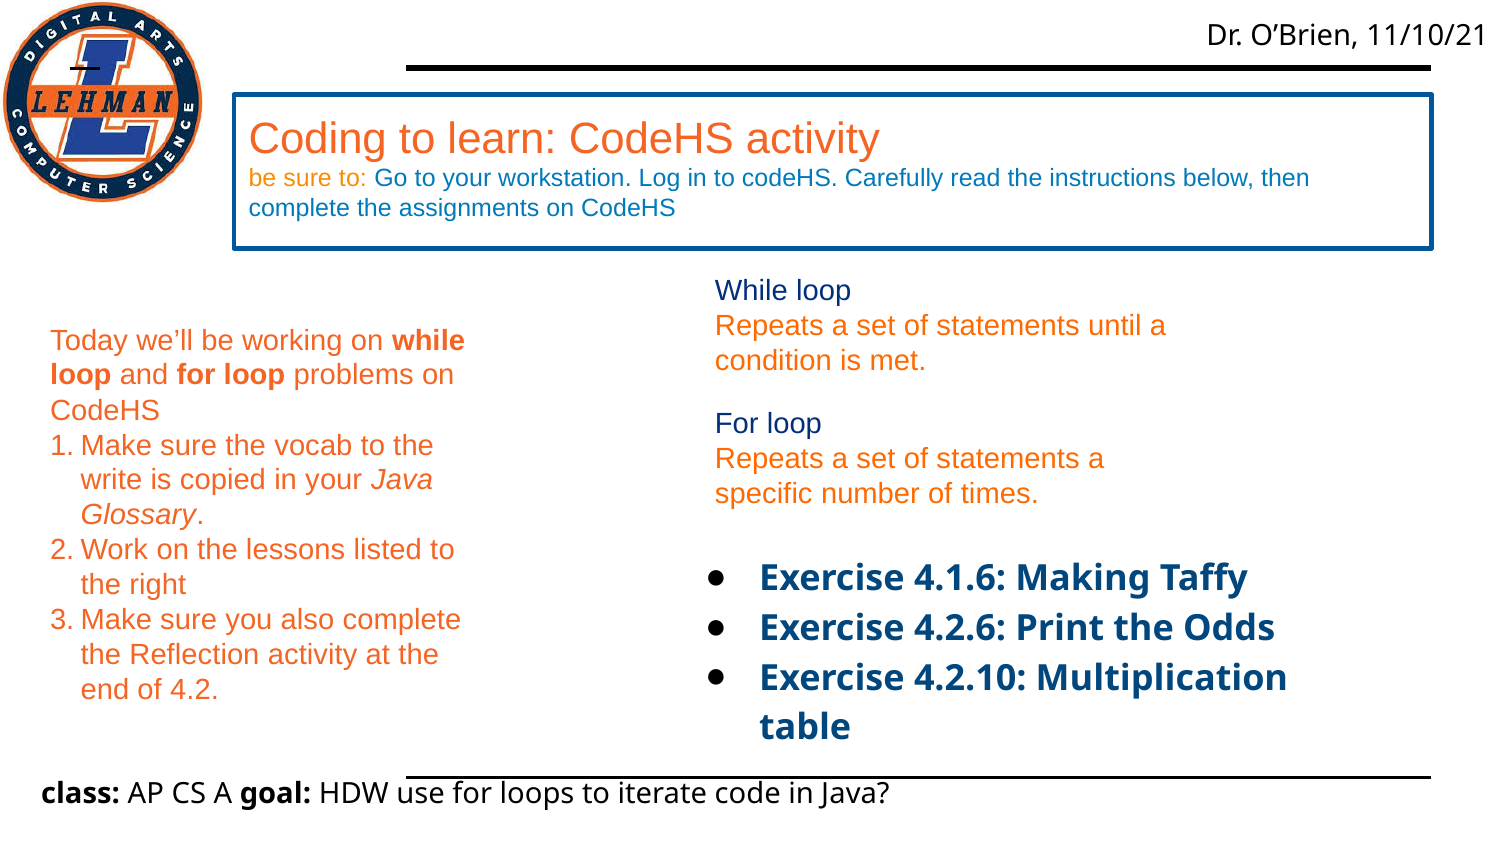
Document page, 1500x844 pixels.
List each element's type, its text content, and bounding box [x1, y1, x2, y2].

text_box Today we’ll be working on while loop and for loop problems on CodeHS Make sure the vocab to the write is copied in your Java Glossary. Work on the lessons listed to the right Make sure you also complete the Reflection activity at the end of 4.2. [50, 320, 486, 706]
text_box While loop Repeats a set of statements until a condition is met. [714, 271, 1186, 377]
picture [0, 0, 204, 204]
text_box For loop Repeats a set of statements a specific number of times. [714, 404, 1186, 510]
list Exercise 4.1.6: Making Taffy Exercise 4.2.6: Print the Odds Exercise 4.2.10: Multiplication table [671, 532, 1382, 738]
title Coding to learn: CodeHS activity be sure to: Go to your workstation. Log in to codeHS. Carefully read the instructions below, then complete the assignments on CodeHS [233, 93, 1433, 250]
